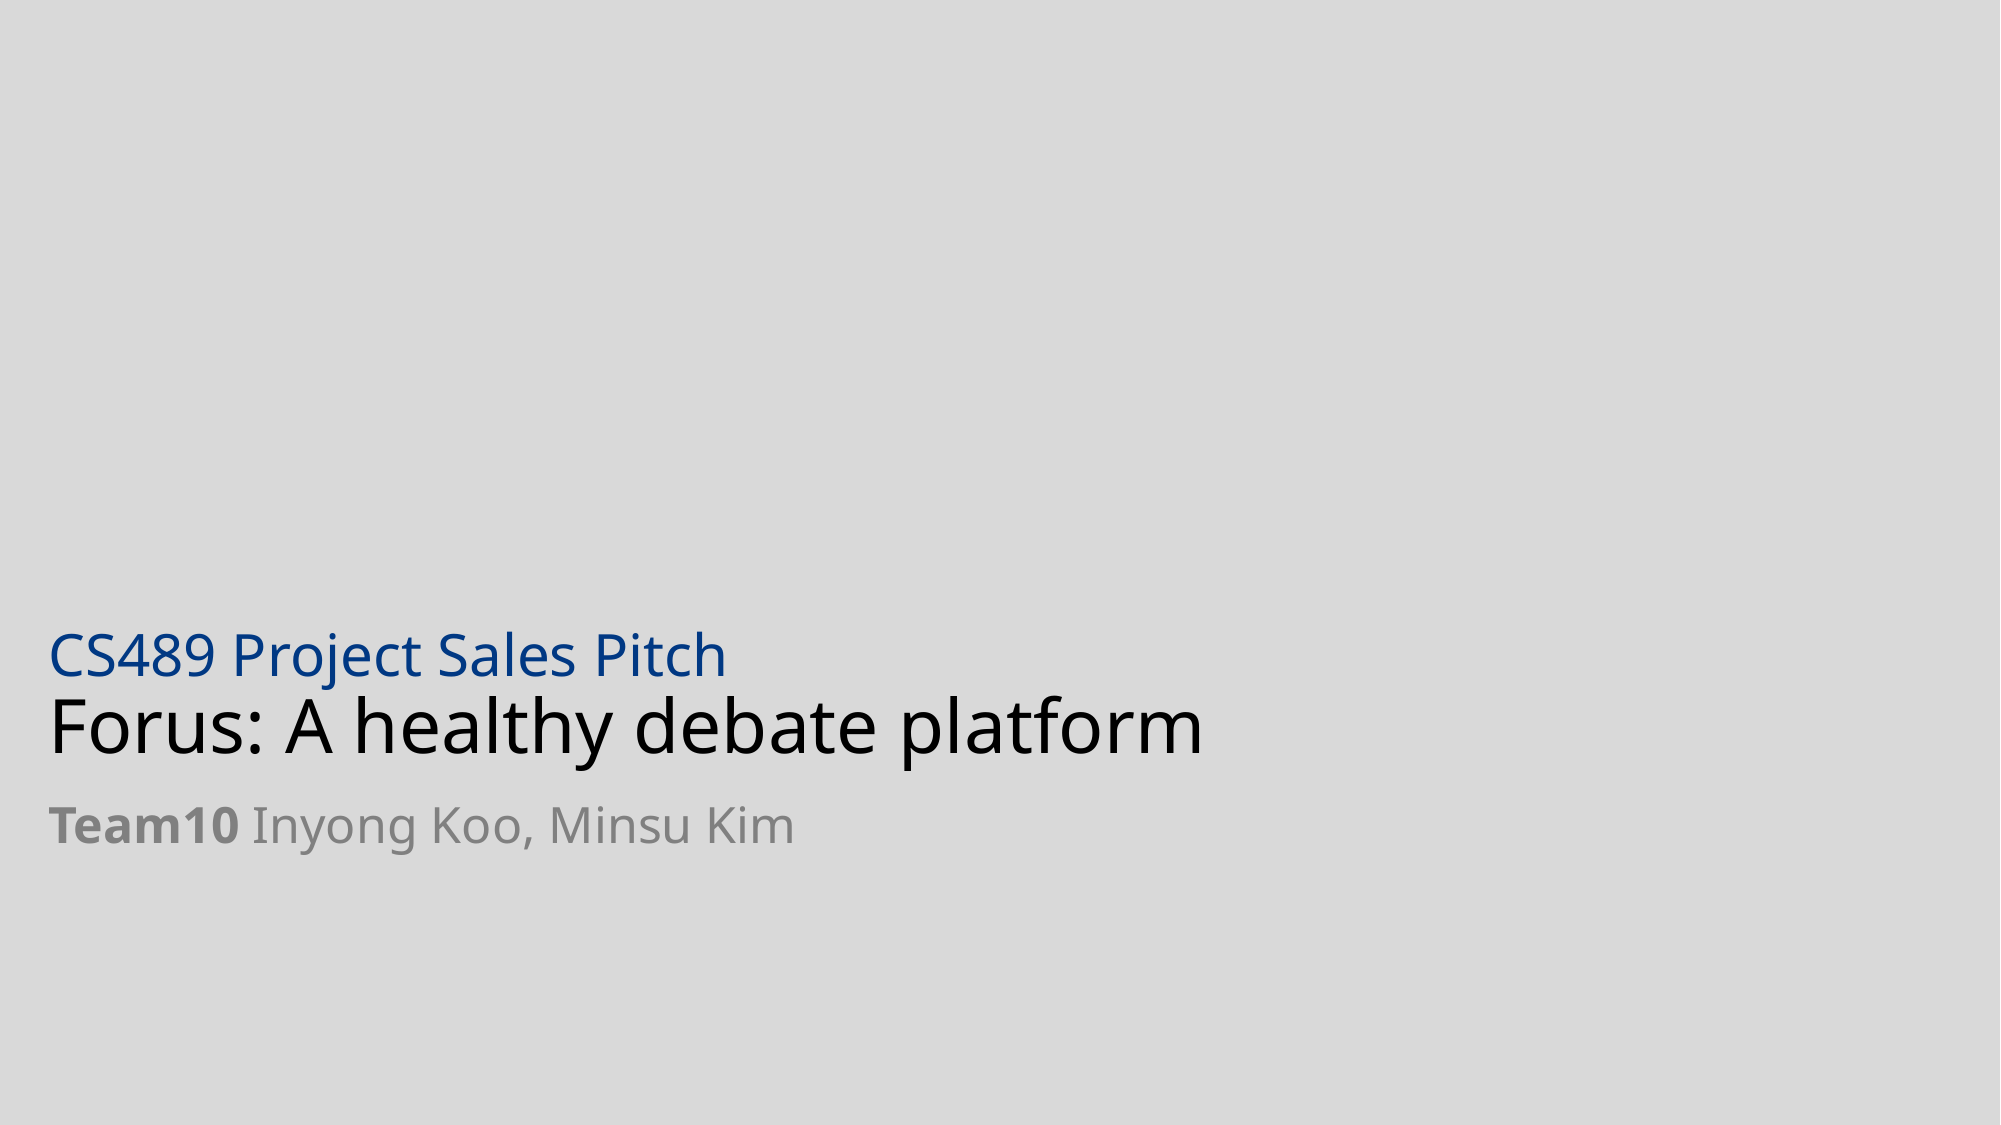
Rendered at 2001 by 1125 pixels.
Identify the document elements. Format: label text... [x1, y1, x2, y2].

subtitle Team10 Inyong Koo, Minsu Kim [33, 792, 1534, 1064]
title CS489 Project Sales Pitch Forus: A healthy debate platform [33, 385, 1534, 778]
